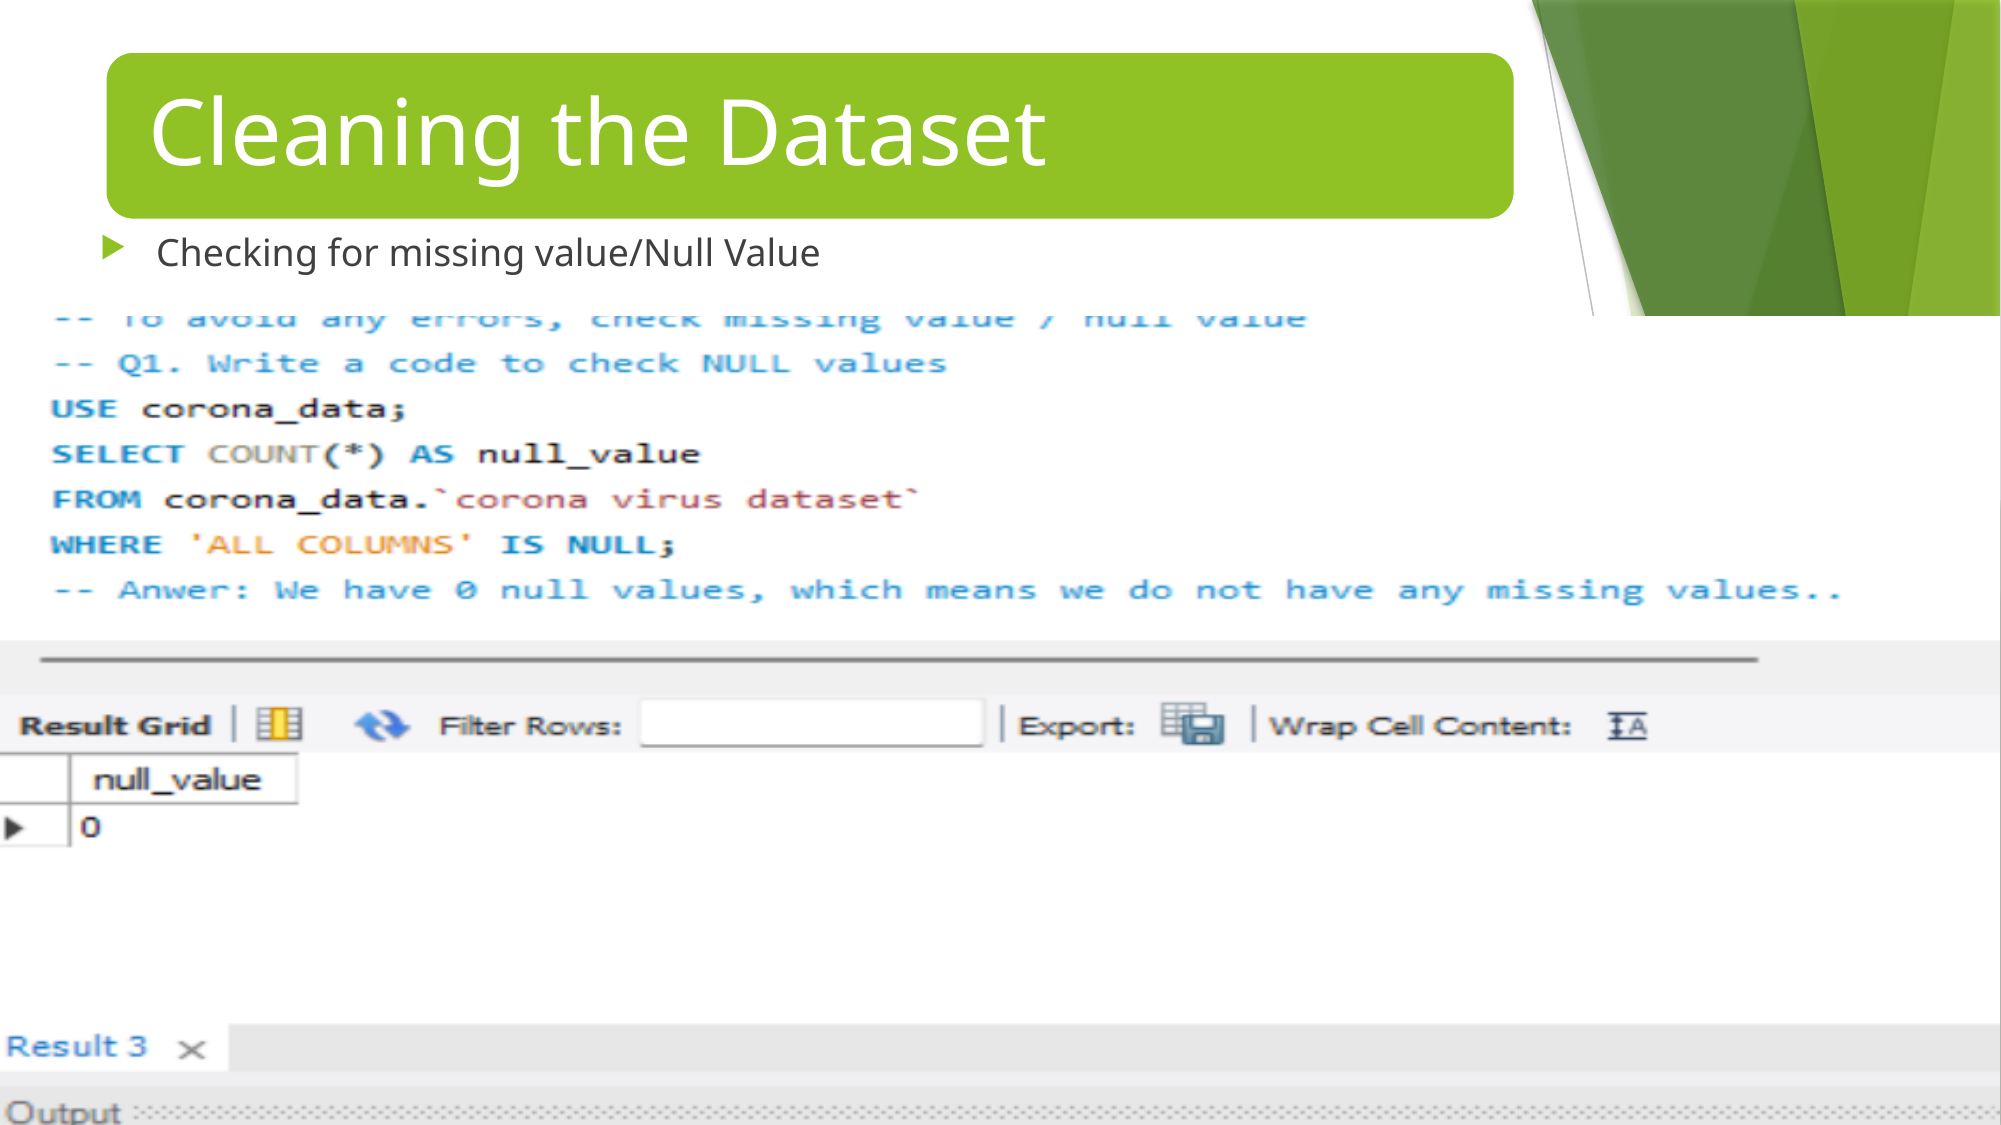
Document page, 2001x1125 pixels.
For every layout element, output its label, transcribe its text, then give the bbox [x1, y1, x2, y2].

picture [0, 316, 2000, 1125]
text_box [104, 50, 1516, 222]
list Checking for missing value/Null Value [84, 221, 1501, 314]
